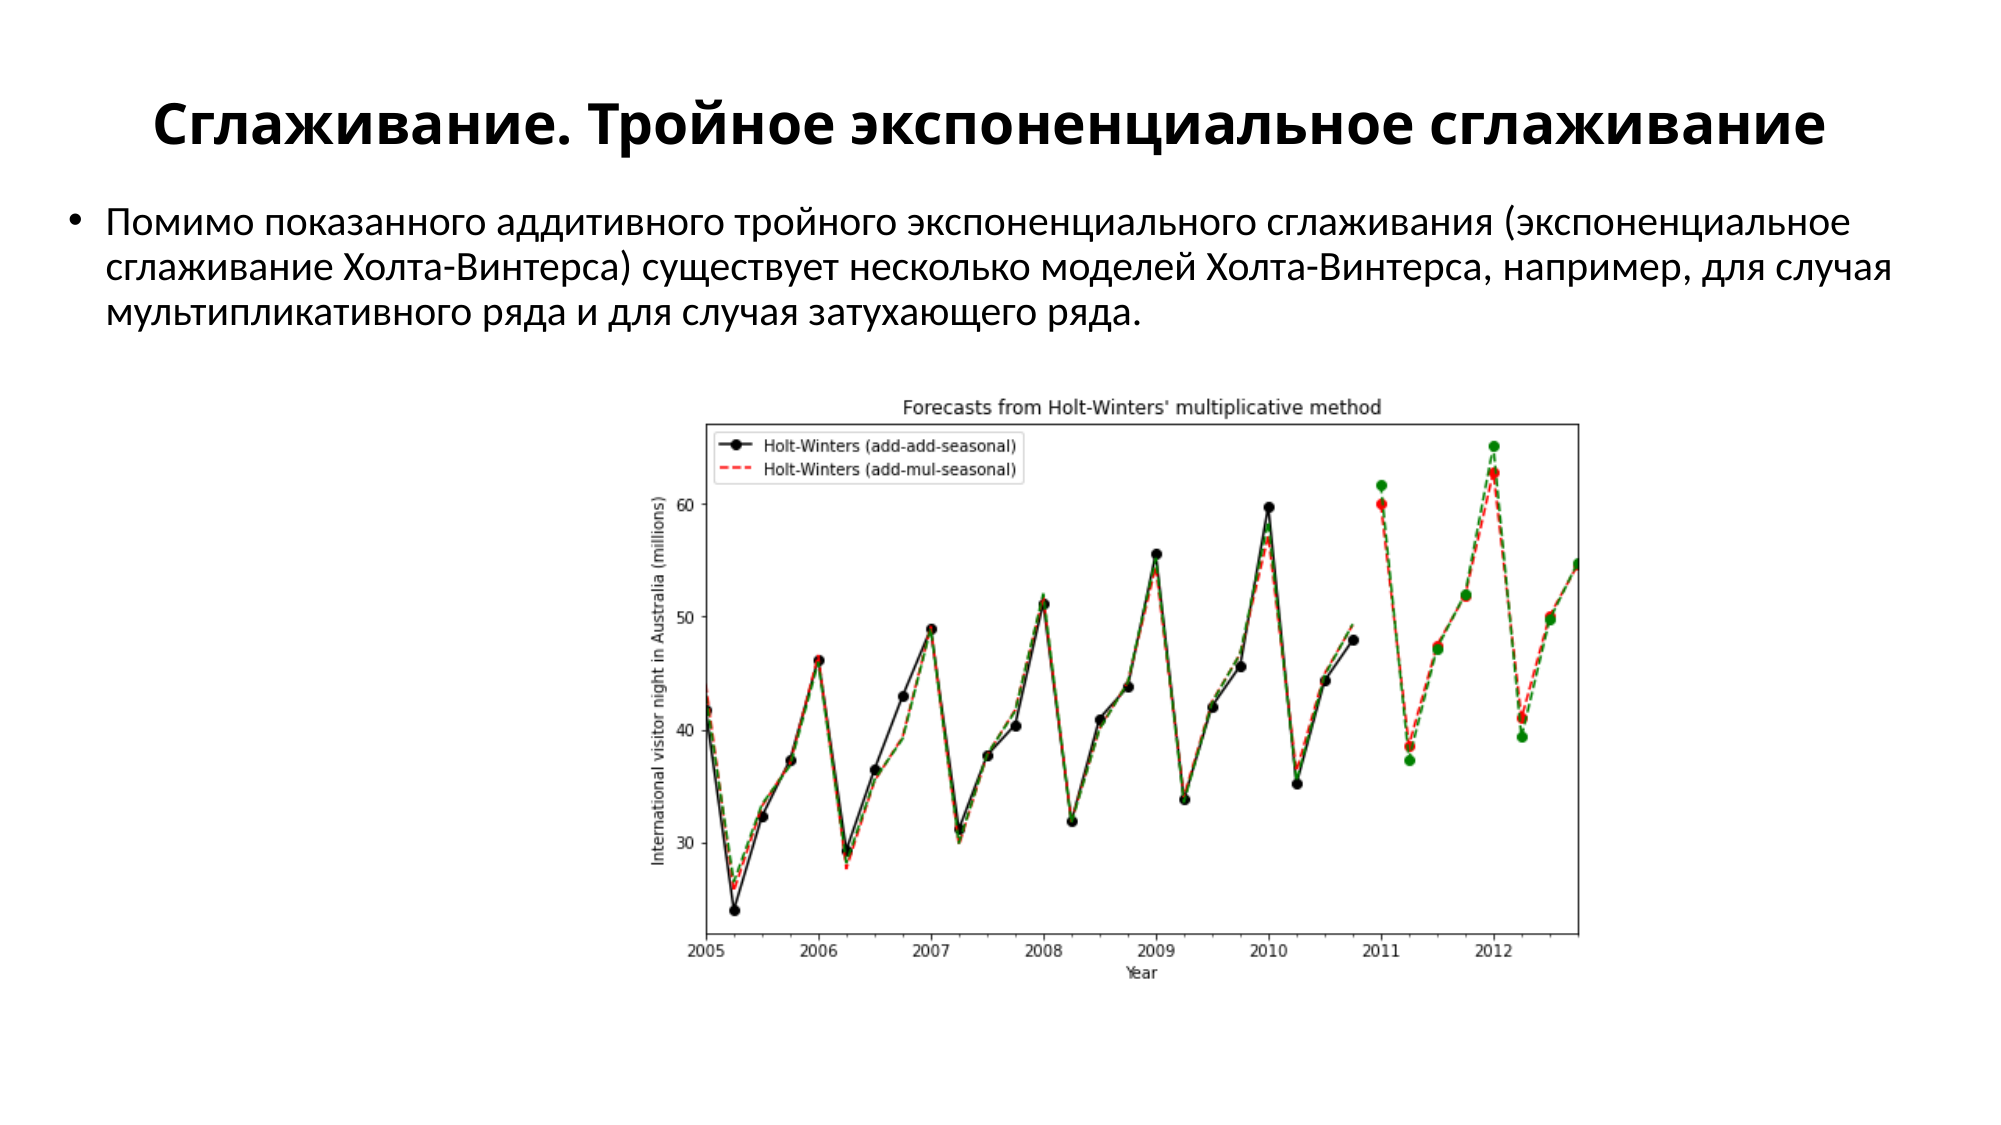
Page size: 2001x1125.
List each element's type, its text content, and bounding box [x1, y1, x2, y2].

picture [642, 388, 1589, 993]
list Помимо показанного аддитивного тройного экспоненциального сглаживания (экспоненциальное сглаживание Холта-Винтерса) существует несколько моделей Холта-Винтерса, например, для случая мультипликативного ряда и для случая затухающего ряда. [53, 192, 1918, 1108]
title Сглаживание. Тройное экспоненциальное сглаживание [137, 59, 1863, 192]
